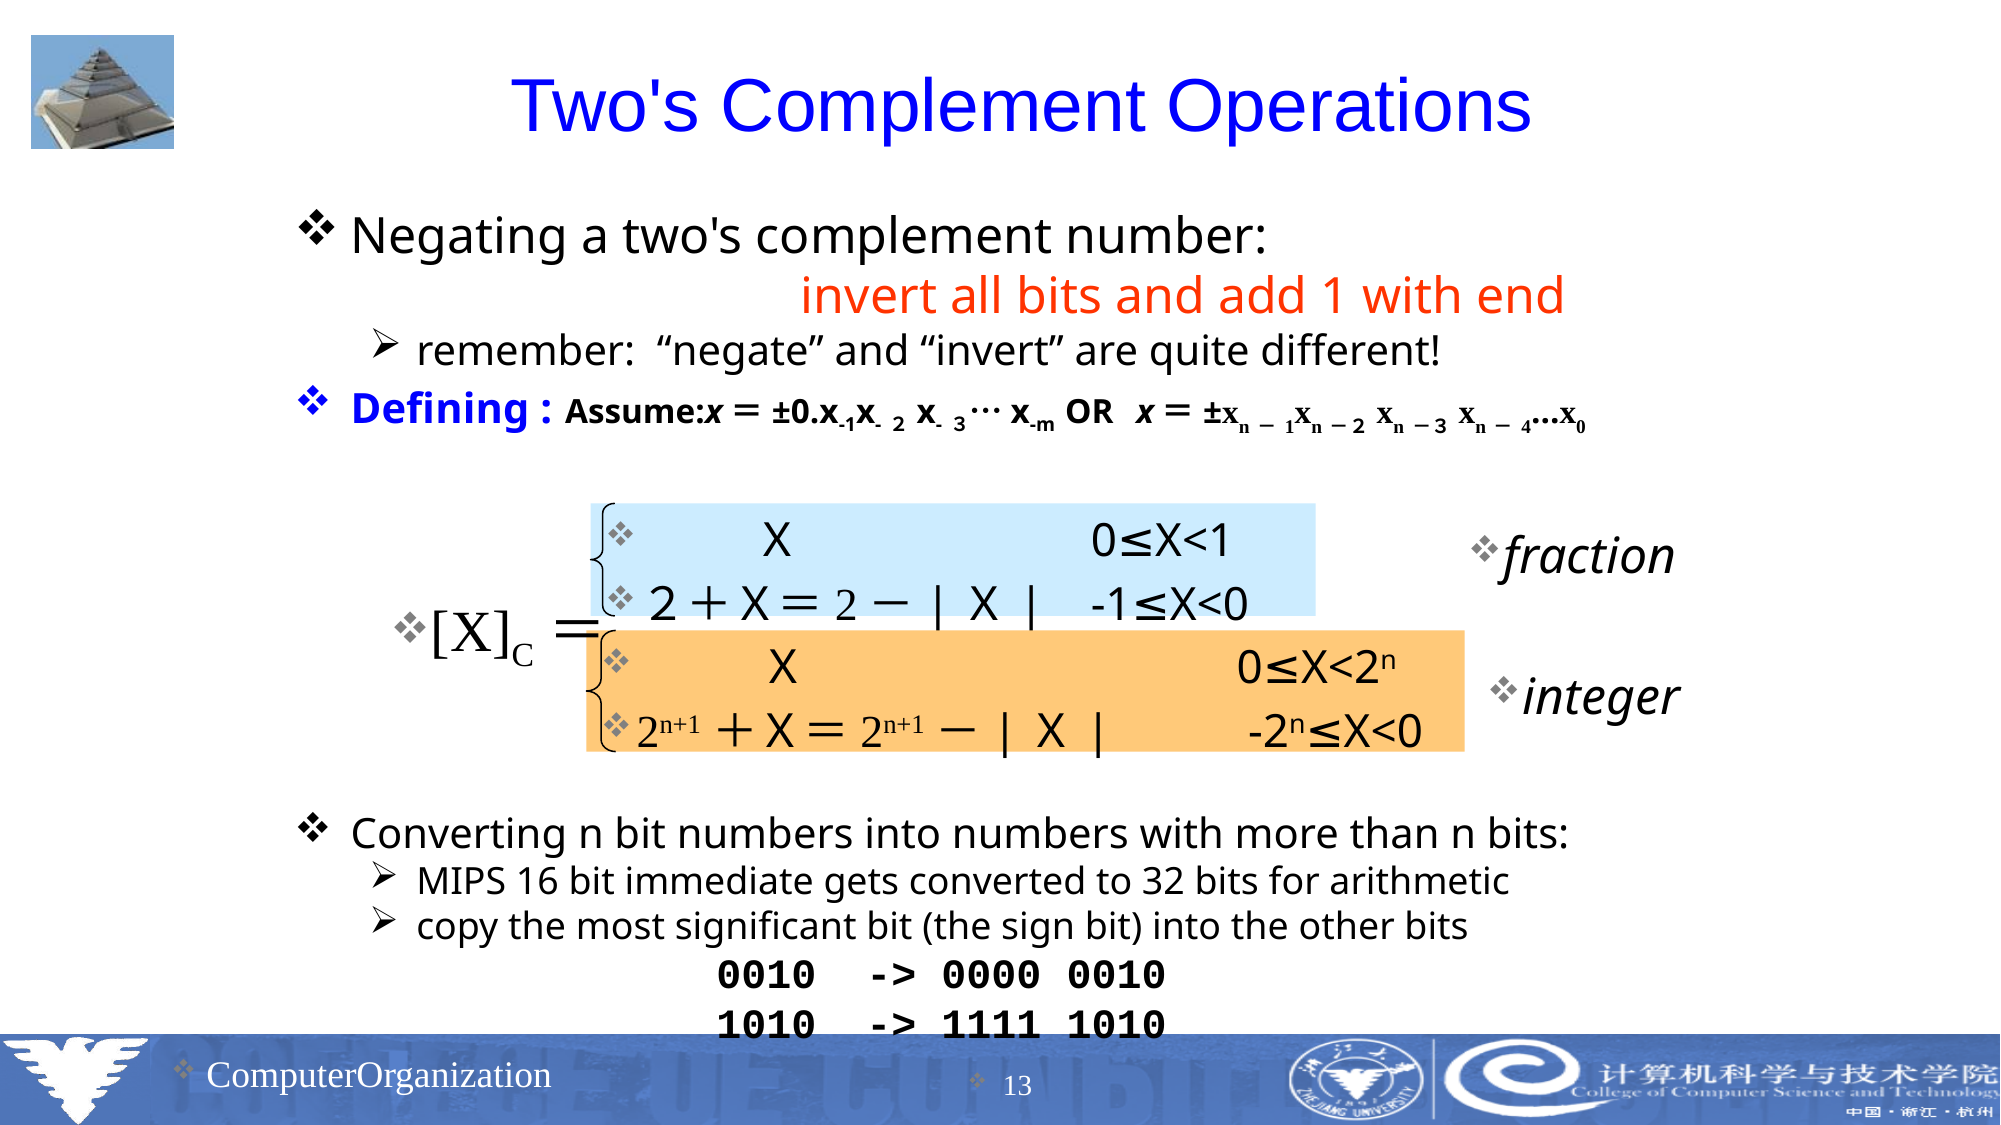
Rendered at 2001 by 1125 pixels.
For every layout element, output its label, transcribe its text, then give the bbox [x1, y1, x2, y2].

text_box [590, 503, 1316, 617]
text_box [X]C＝ [375, 586, 622, 681]
list Negating a two's complement number: invert all bits and add 1 with end remember: “negate” and “invert” are quite different! Defining : Assume:x＝±0.x-1x-２x-３…x-m OR x＝±xn－1xn－２xn－３xn－4…x0 Converting n bit numbers into numbers with more than n bits: MIPS 16 bit immediate gets converted to 32 bits for arithmetic copy the most significant bit (the sign bit) into the other bits 0010 -> 0000 0010 1010 -> 1111 1010 [279, 195, 1751, 1036]
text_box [586, 630, 1466, 752]
text_box integer [1472, 656, 1721, 732]
picture [0, 1034, 2000, 1125]
picture [31, 35, 174, 149]
title Two's Complement Operations [495, 34, 1693, 168]
text_box fraction [1453, 516, 1692, 592]
